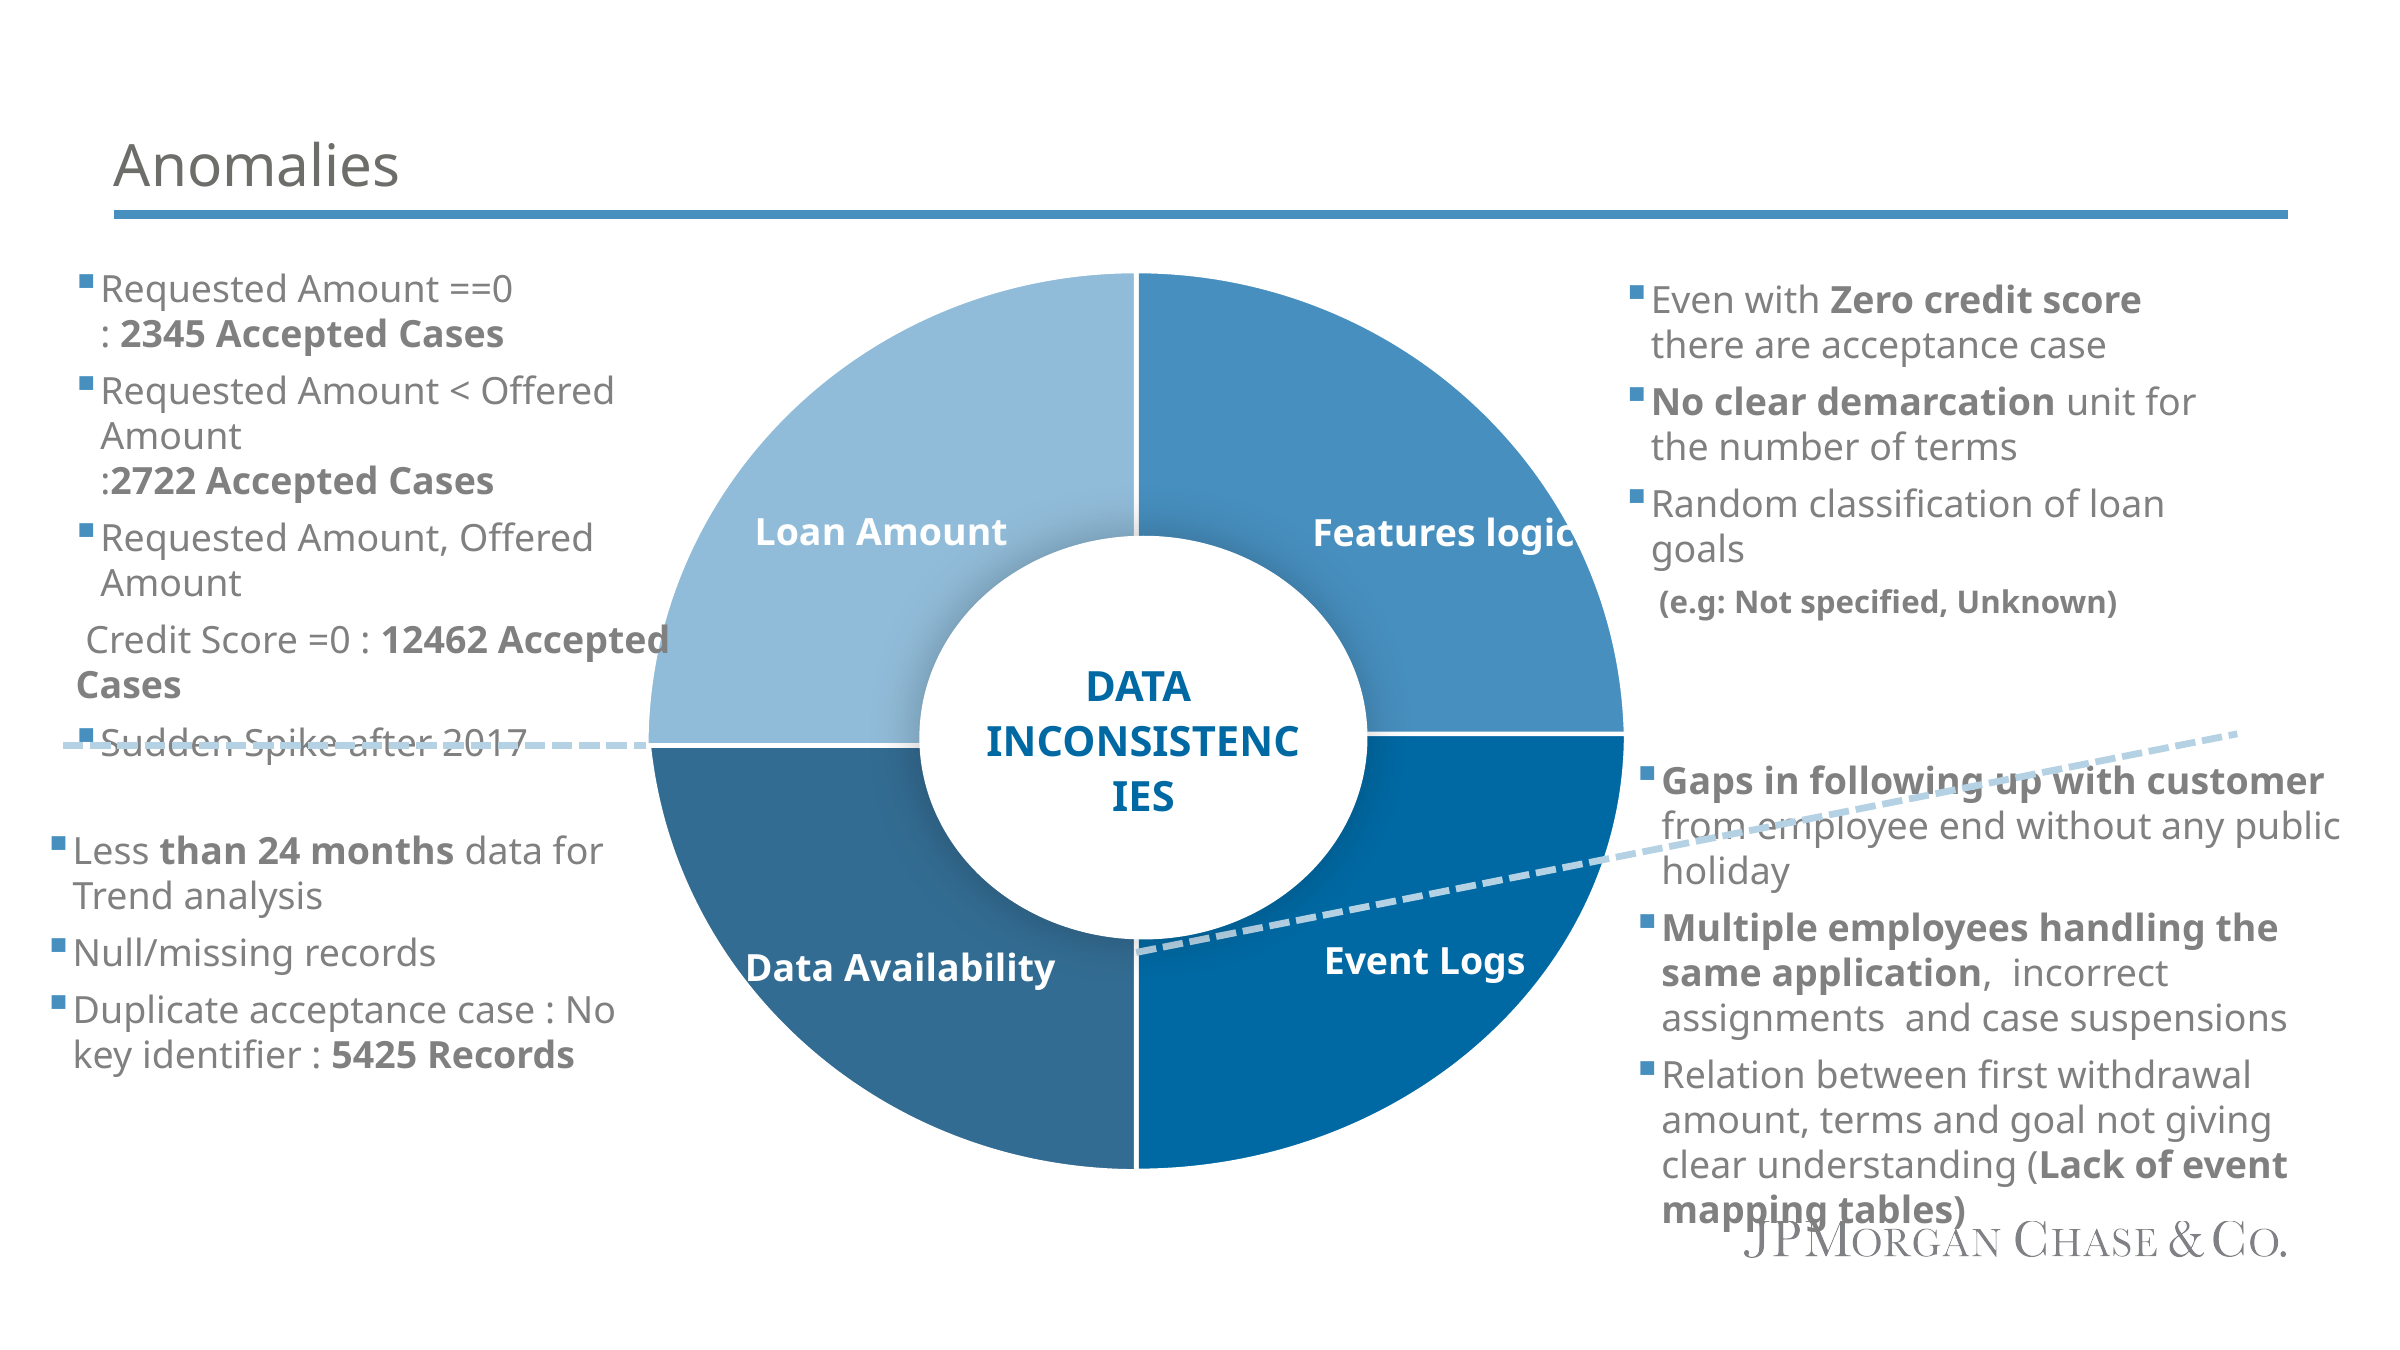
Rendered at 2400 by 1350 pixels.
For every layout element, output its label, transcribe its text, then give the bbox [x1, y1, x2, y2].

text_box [47, 264, 2353, 1344]
title Anomalies [113, 79, 2288, 198]
